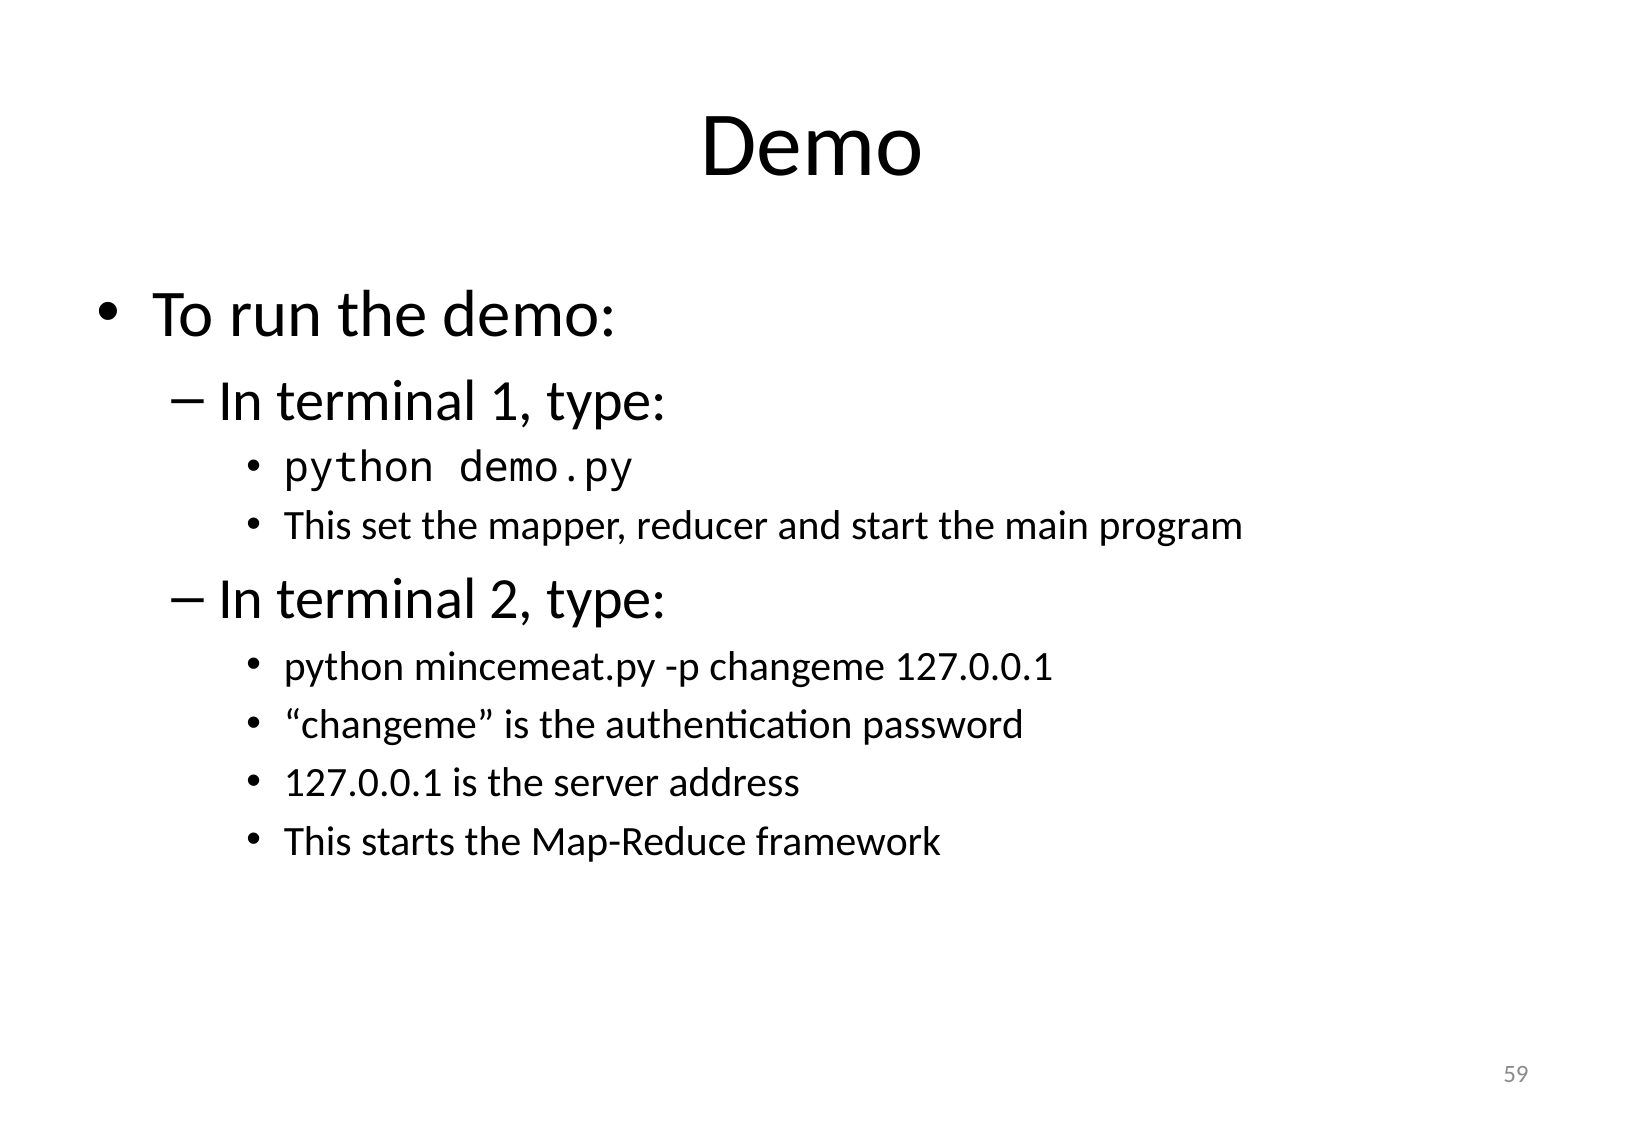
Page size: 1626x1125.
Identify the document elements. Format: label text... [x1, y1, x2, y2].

slide_number 59 [1164, 1042, 1544, 1103]
title Demo [81, 45, 1544, 233]
list To run the demo: In terminal 1, type: python demo.py This set the mapper, reducer and start the main program In terminal 2, type: python mincemeat.py -p changeme 127.0.0.1 “changeme” is the authentication password 127.0.0.1 is the server address This starts the Map-Reduce framework [81, 262, 1544, 1005]
